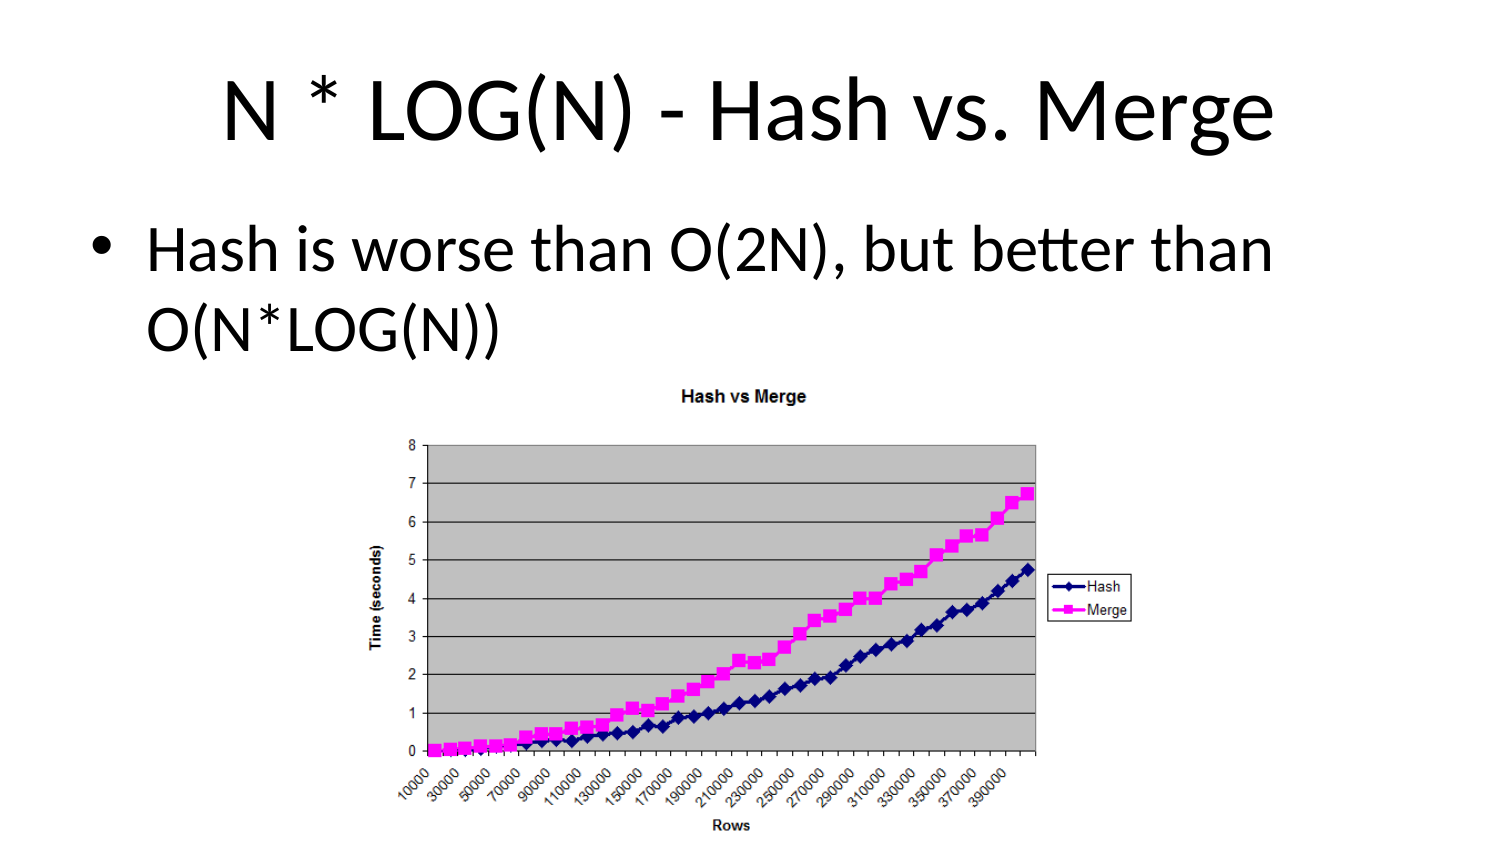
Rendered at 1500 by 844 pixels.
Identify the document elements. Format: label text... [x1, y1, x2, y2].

picture [364, 376, 1136, 835]
list Hash is worse than O(2N), but better than O(N*LOG(N)) [75, 196, 1425, 754]
title N * LOG(N) - Hash vs. Merge [75, 33, 1425, 175]
